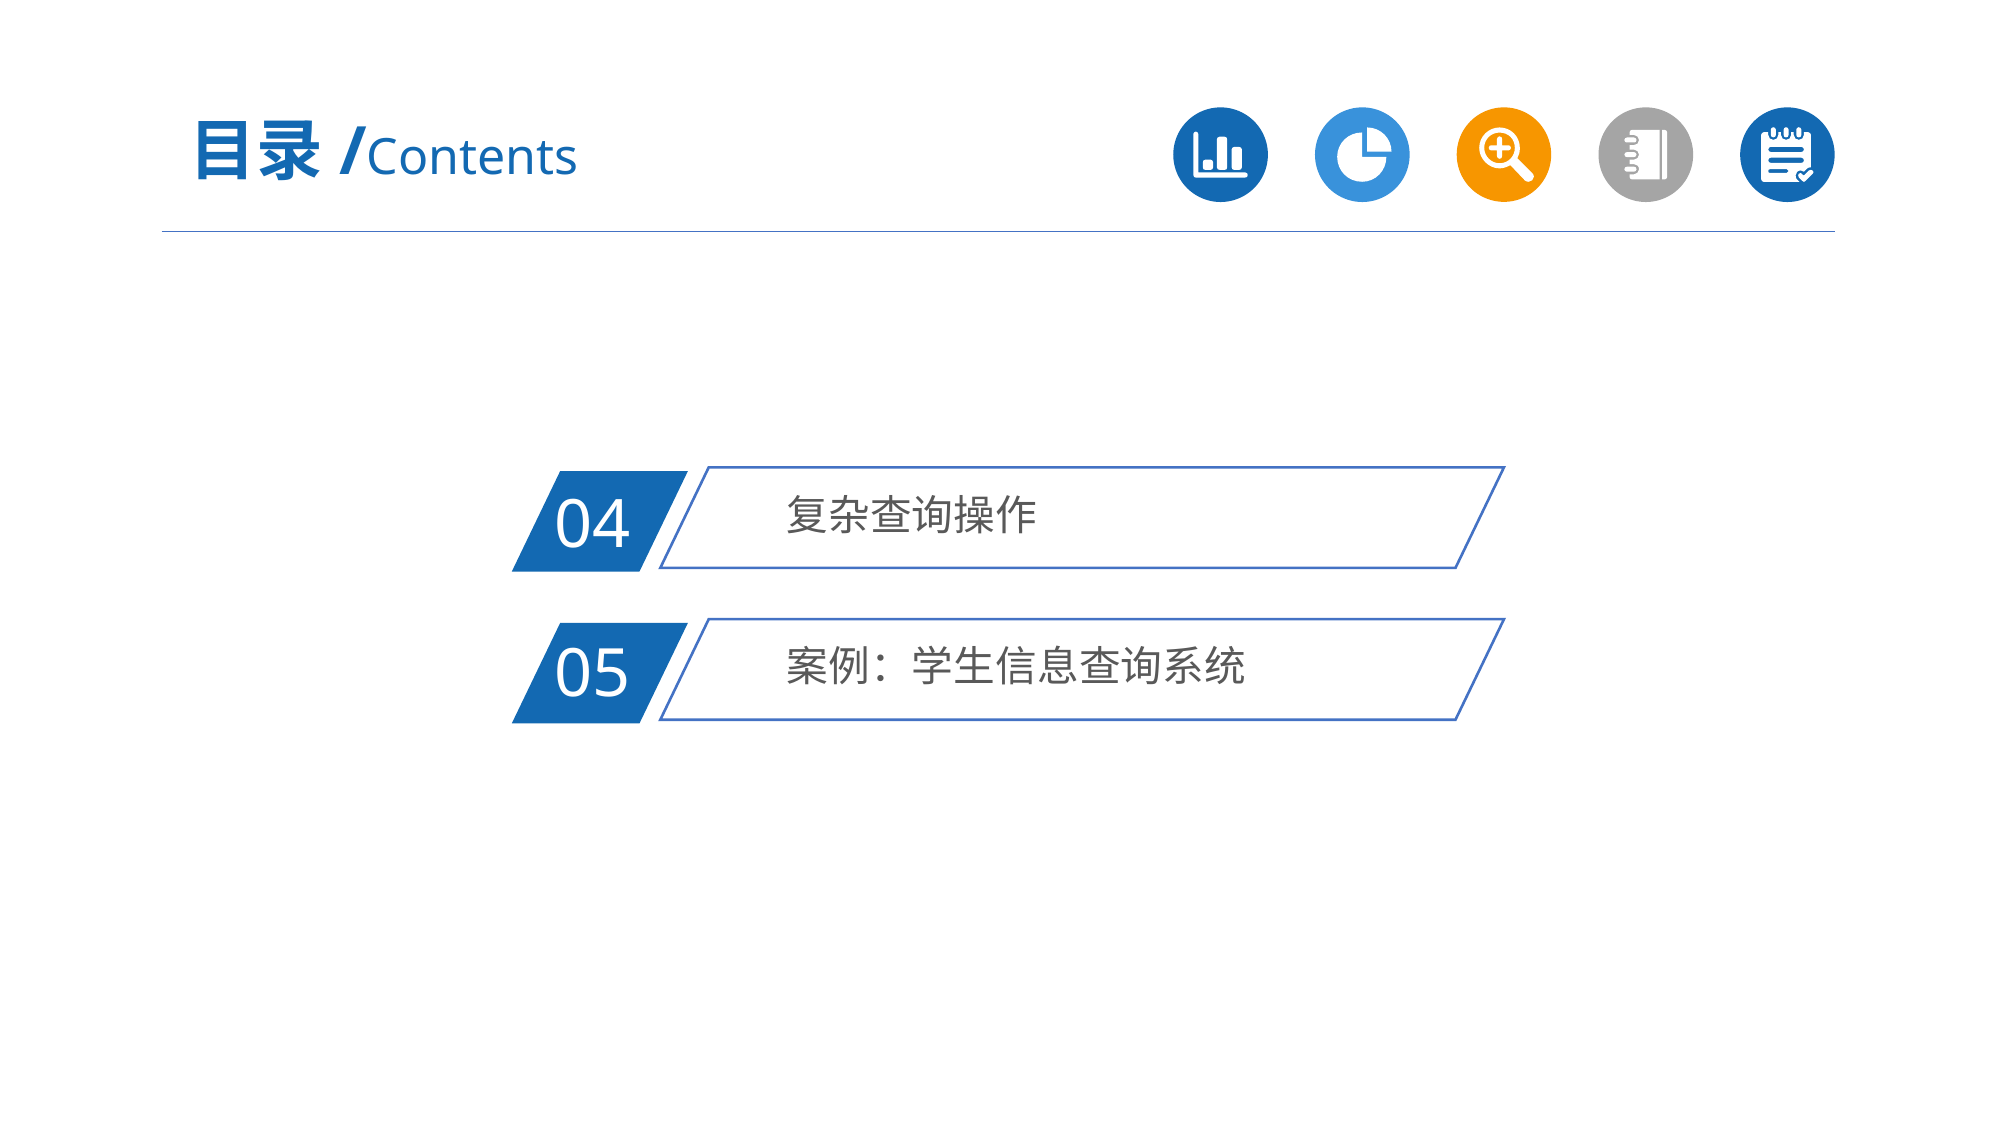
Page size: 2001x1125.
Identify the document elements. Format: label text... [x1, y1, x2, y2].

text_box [660, 467, 1504, 568]
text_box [511, 470, 708, 572]
text_box 目录/Contents [137, 93, 631, 203]
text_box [511, 621, 708, 724]
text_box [660, 619, 1504, 720]
